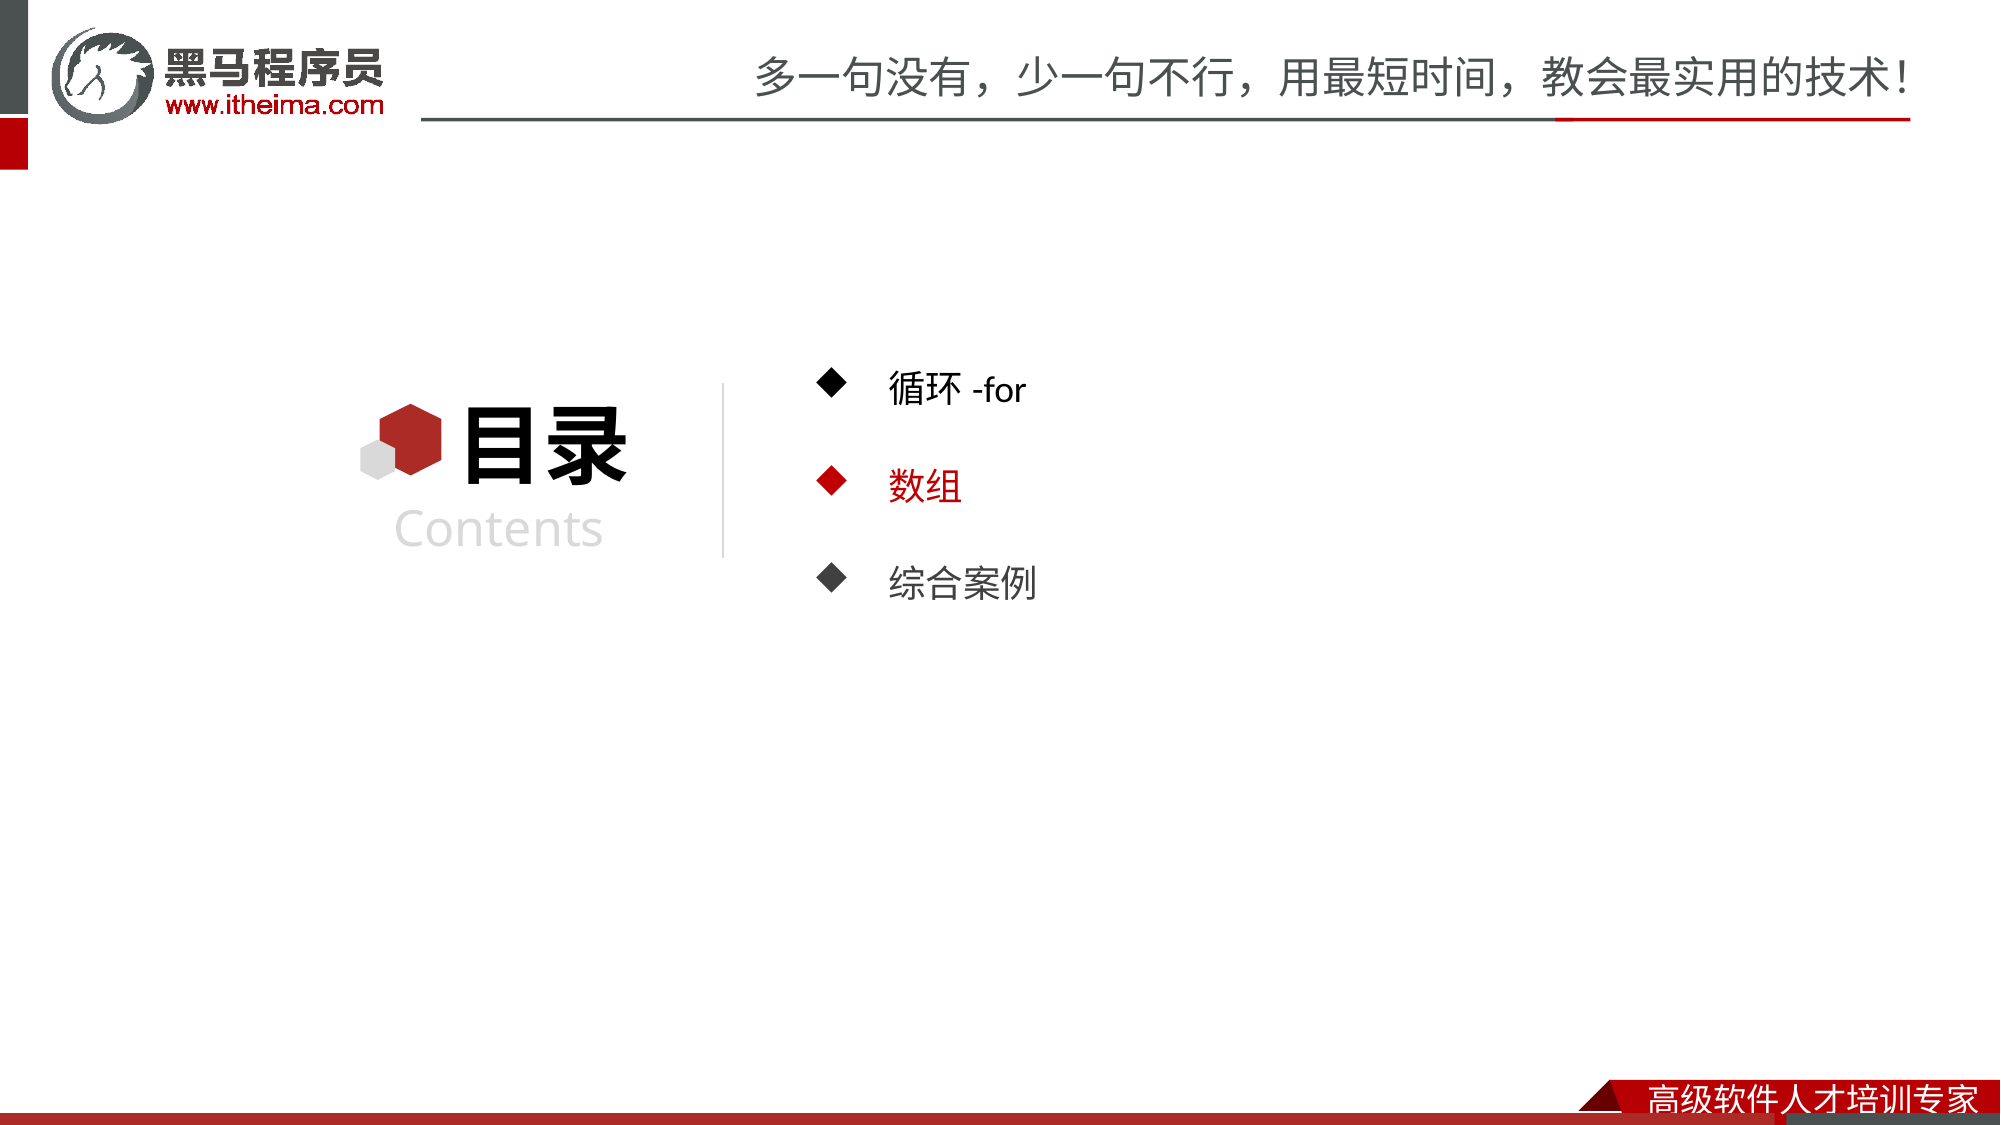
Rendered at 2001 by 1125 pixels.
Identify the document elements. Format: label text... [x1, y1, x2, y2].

picture [50, 26, 384, 125]
list 循环-for 数组 综合案例 [798, 178, 1832, 748]
